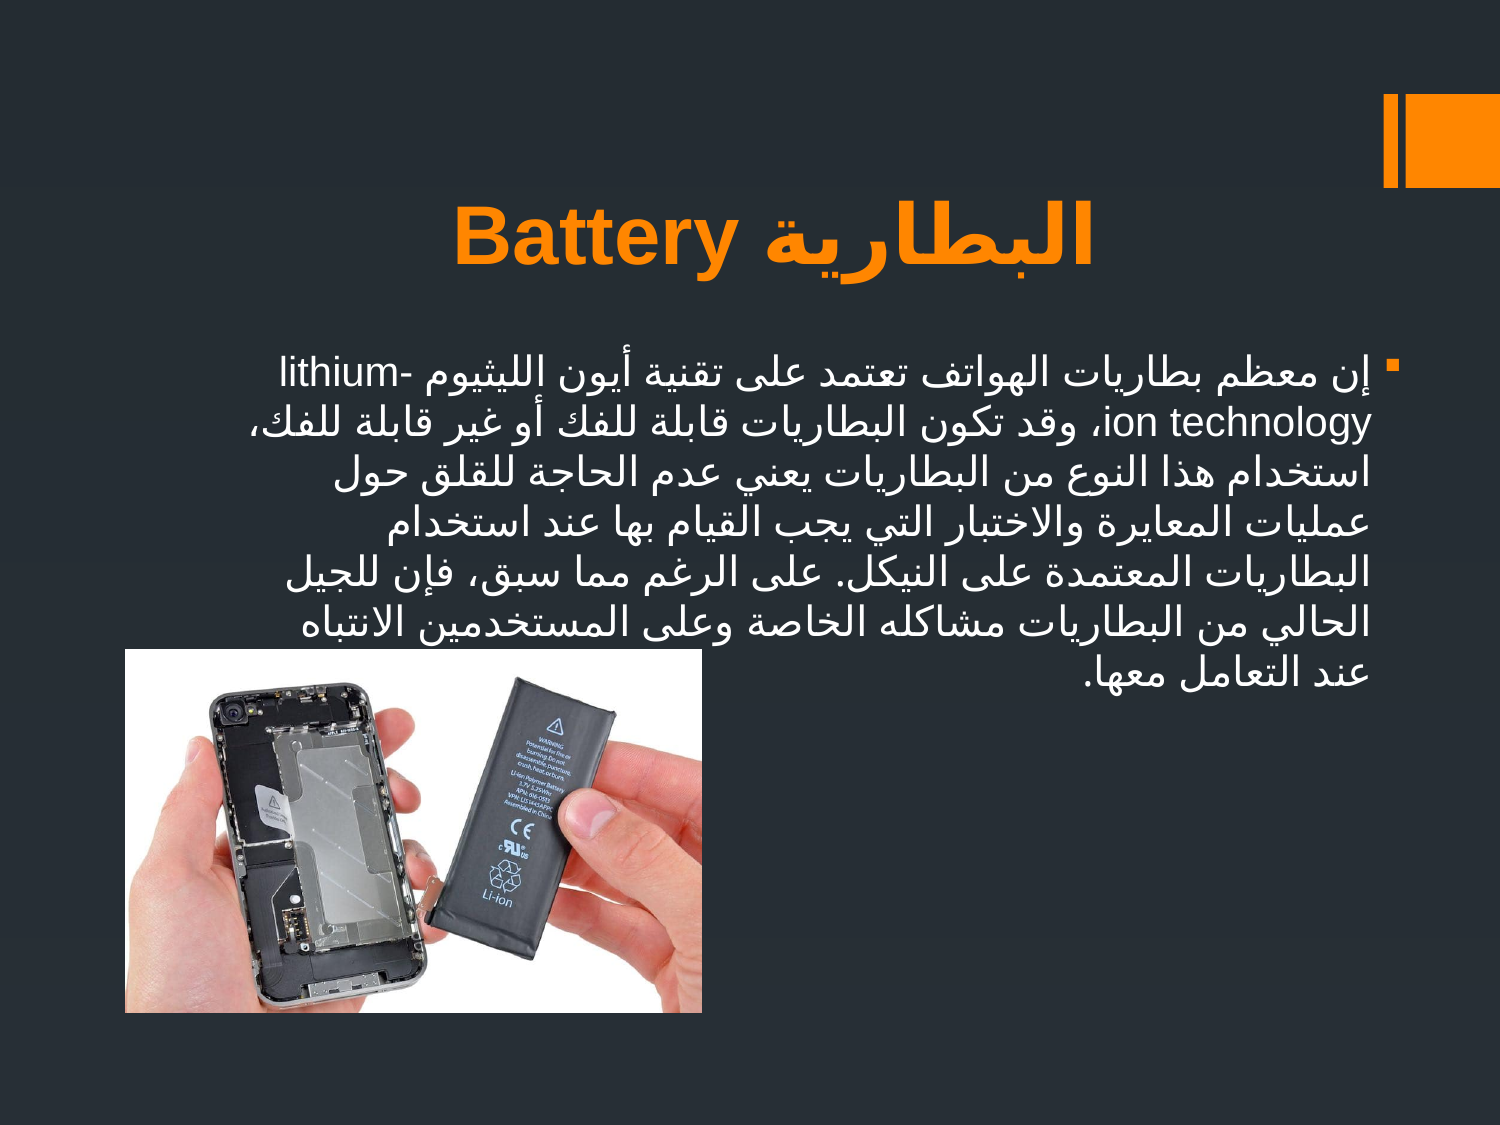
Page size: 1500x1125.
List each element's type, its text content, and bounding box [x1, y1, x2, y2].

picture [124, 649, 702, 1013]
title Battery البطارية [174, 99, 1375, 290]
list إن معظم بطاريات الهواتف تعتمد على تقنية أيون الليثيوم lithium-ion technology، وقد تكون البطاريات قابلة للفك أو غير قابلة للفك، استخدام هذا النوع من البطاريات يعني عدم الحاجة للقلق حول عمليات المعايرة والاختبار التي يجب القيام بها عند استخدام البطاريات المعتمدة على النيكل. على الرغم مما سبق، فإن للجيل الحالي من البطاريات مشاكله الخاصة وعلى المستخدمين الانتباه عند التعامل معها. [225, 337, 1425, 919]
